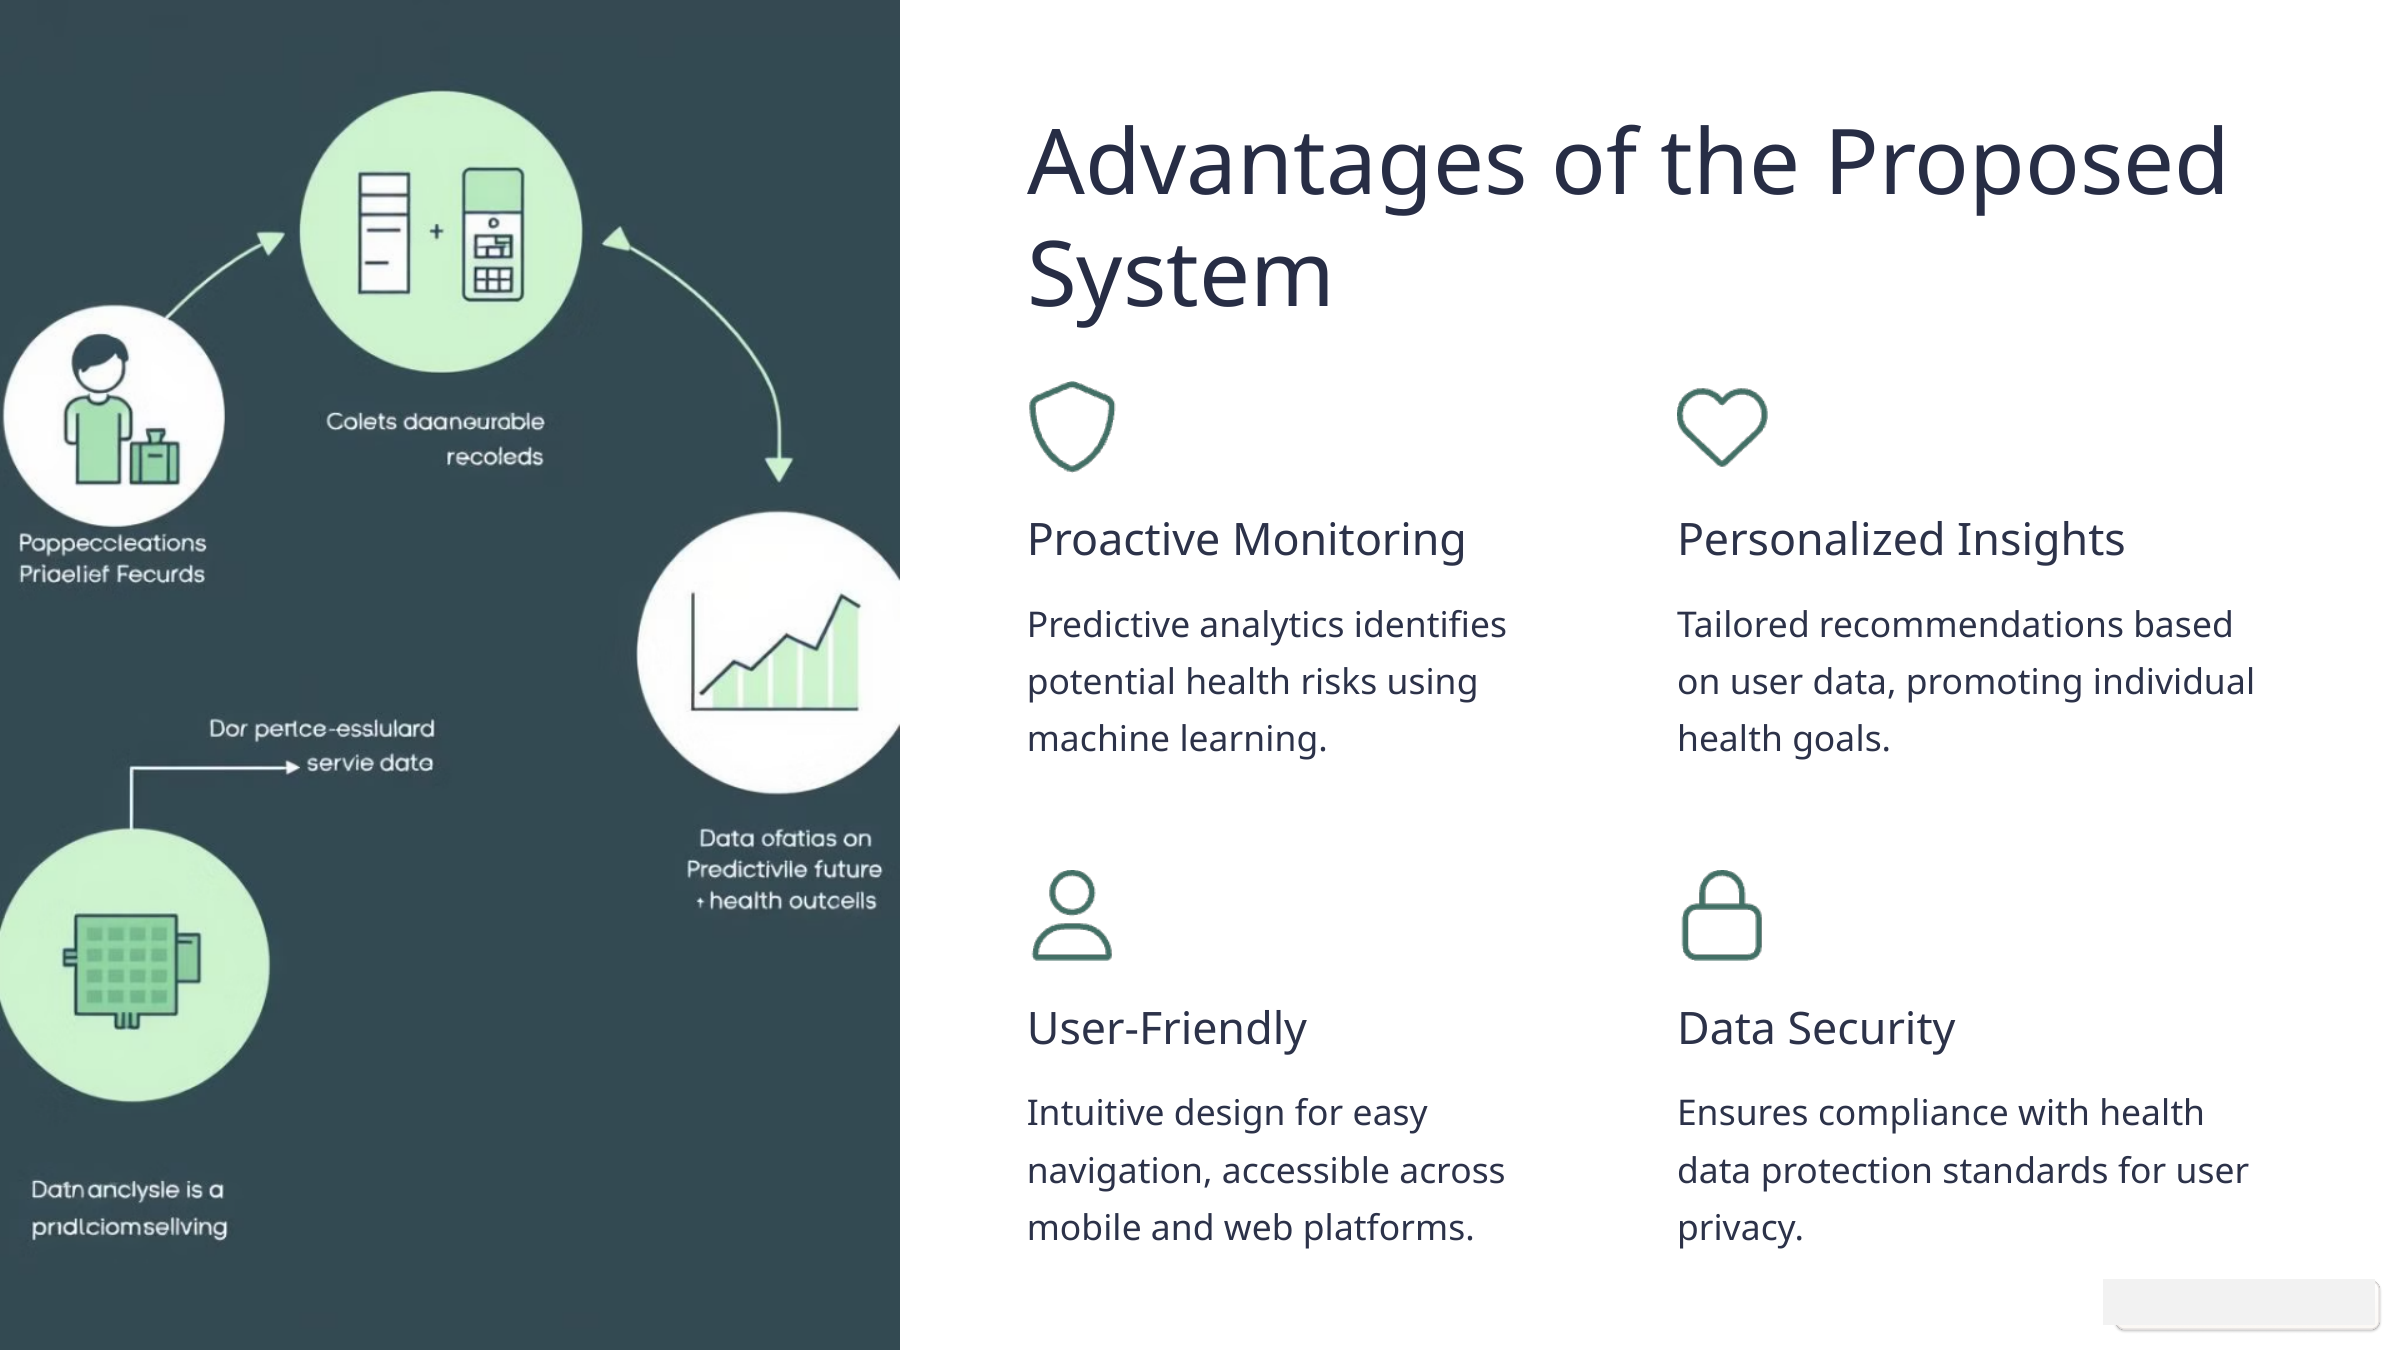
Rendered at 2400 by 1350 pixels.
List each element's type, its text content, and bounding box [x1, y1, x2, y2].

text_box Proactive Monitoring [1026, 508, 1481, 566]
picture [1677, 381, 1768, 473]
text_box Ensures compliance with health data protection standards for user privacy. [1677, 1075, 2273, 1250]
text_box Tailored recommendations based on user data, promoting individual health goals. [1677, 586, 2273, 762]
text_box User-Friendly [1026, 997, 1481, 1054]
picture [1026, 381, 1118, 473]
text_box Predictive analytics identifies potential health risks using machine learning. [1026, 586, 1623, 762]
picture [0, 0, 900, 1350]
text_box Data Security [1677, 997, 2131, 1054]
picture [2106, 1271, 2389, 1339]
picture [1677, 870, 1768, 961]
text_box Personalized Insights [1677, 508, 2131, 566]
text_box Intuitive design for easy navigation, accessible across mobile and web platforms. [1026, 1075, 1623, 1250]
text_box Advantages of the Proposed System [1027, 100, 2273, 327]
picture [1026, 870, 1118, 961]
text_box [2103, 1279, 2375, 1325]
